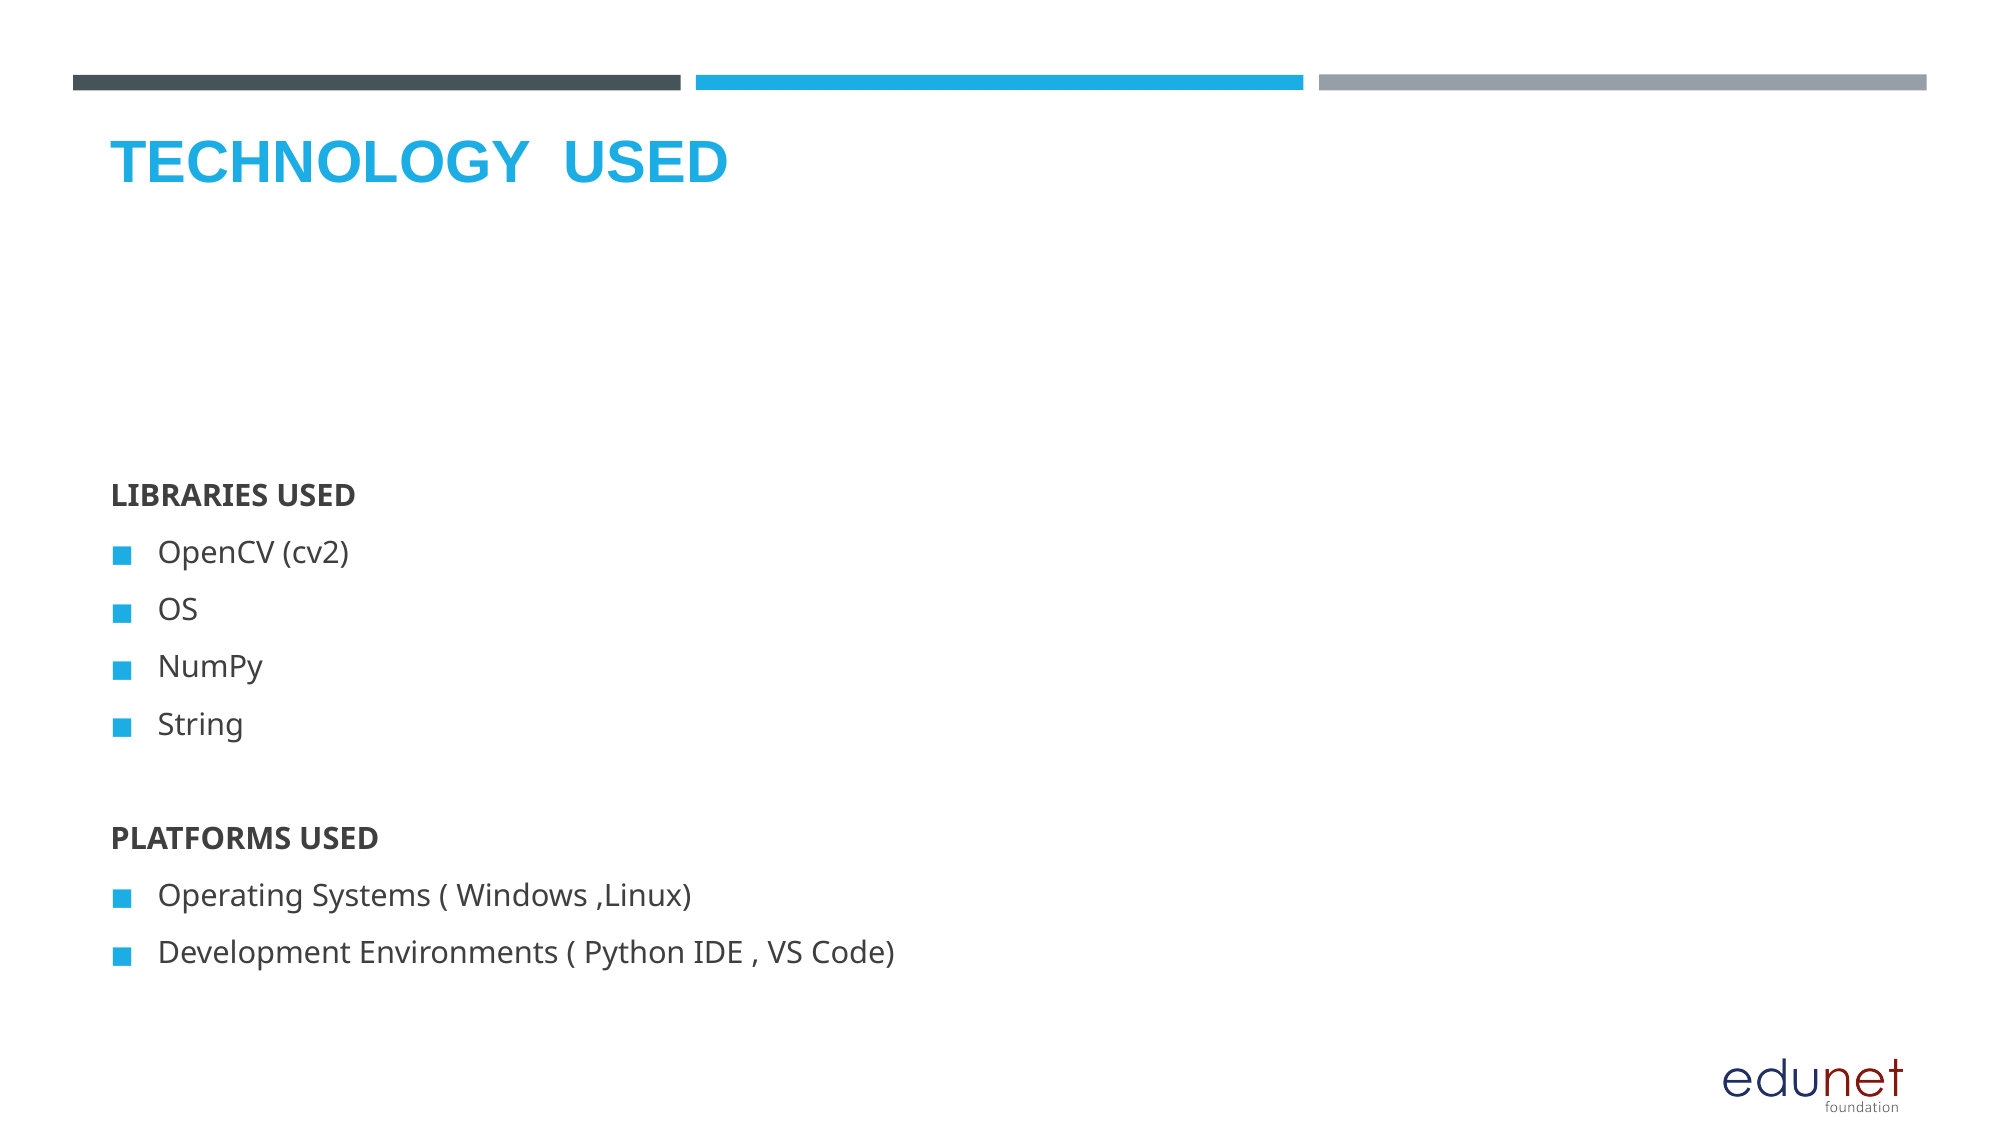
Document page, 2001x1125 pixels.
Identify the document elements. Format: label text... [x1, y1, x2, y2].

picture [1719, 1056, 1905, 1116]
list LIBRARIES USED OpenCV (cv2) OS NumPy String PLATFORMS USED Operating Systems ( Windows ,Linux) Development Environments ( Python IDE , VS Code) [95, 464, 1905, 981]
title TECHNOLOGY USED [95, 115, 1905, 203]
